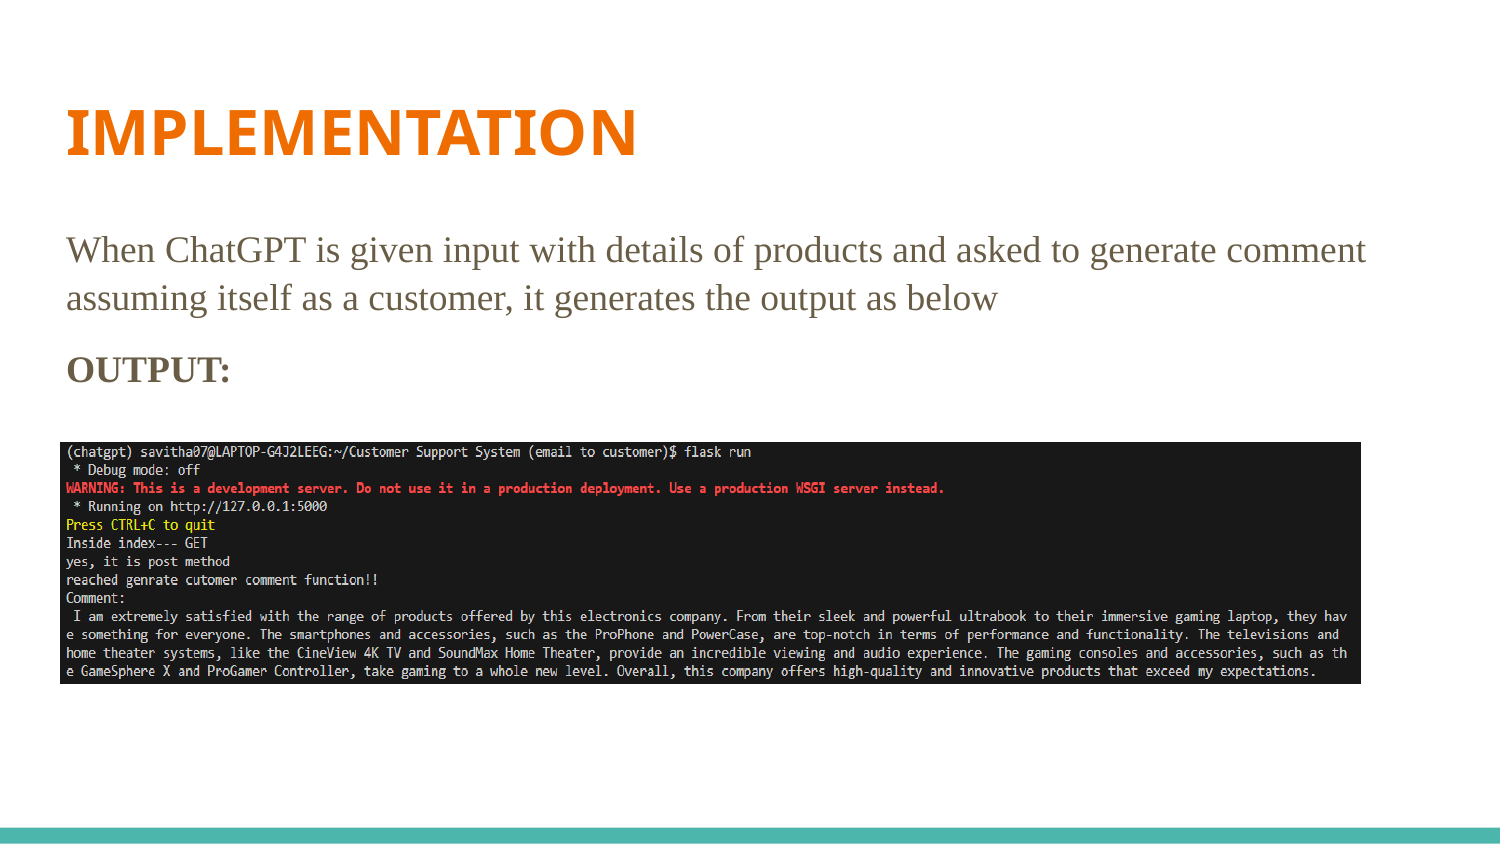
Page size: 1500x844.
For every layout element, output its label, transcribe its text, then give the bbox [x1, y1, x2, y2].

list When ChatGPT is given input with details of products and asked to generate comment assuming itself as a customer, it generates the output as below OUTPUT: [51, 207, 1449, 750]
title IMPLEMENTATION [51, 72, 1449, 189]
picture [59, 441, 1361, 684]
